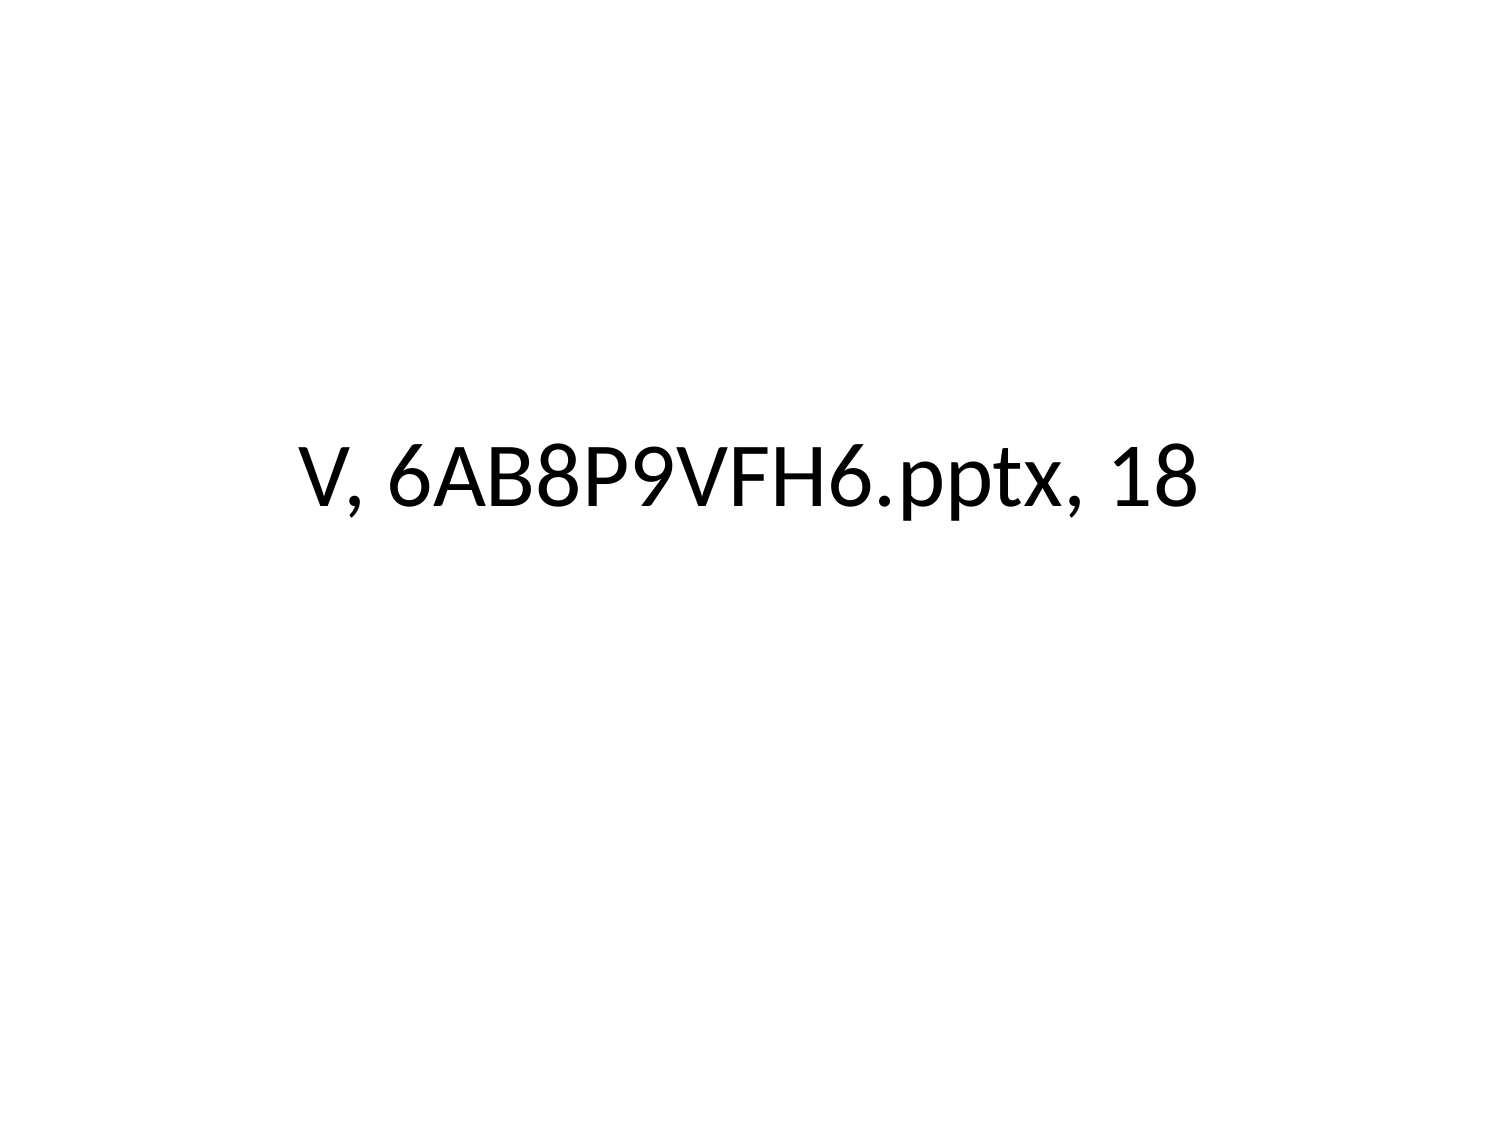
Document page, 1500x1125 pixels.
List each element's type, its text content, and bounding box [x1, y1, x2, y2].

title V, 6AB8P9VFH6.pptx, 18 [112, 349, 1388, 591]
